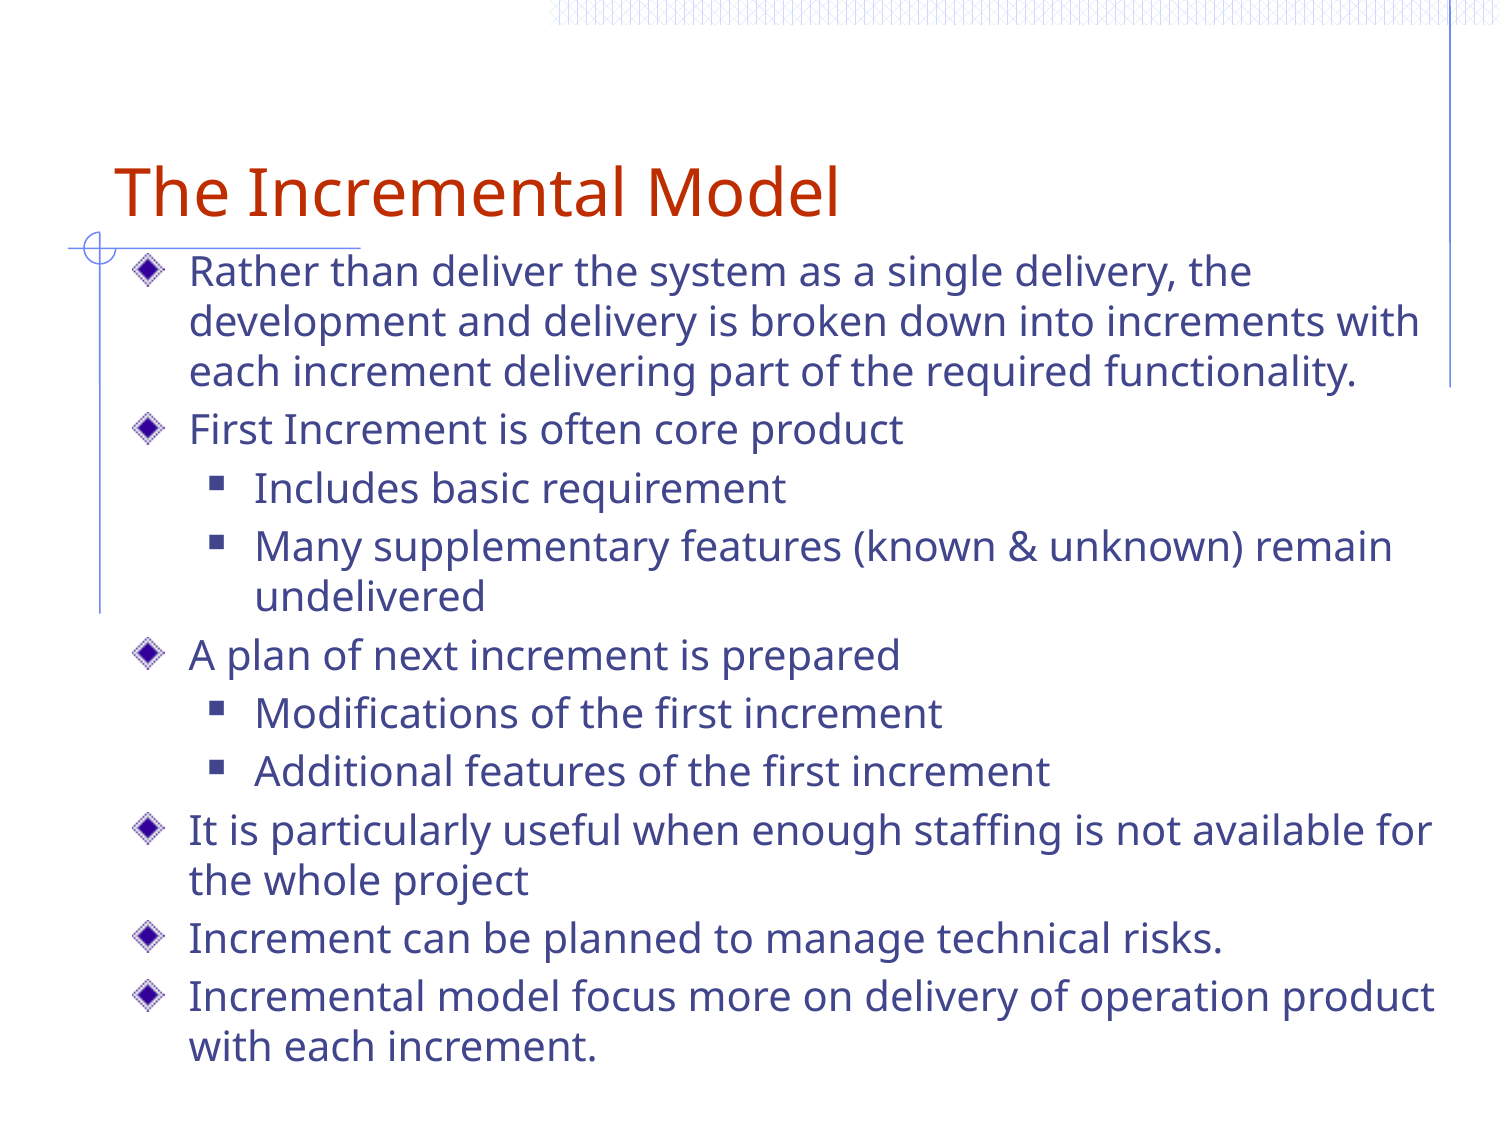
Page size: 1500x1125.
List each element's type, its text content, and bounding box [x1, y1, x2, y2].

picture [132, 920, 165, 953]
list Rather than deliver the system as a single delivery, the development and delivery is broken down into increments with each increment delivering part of the required functionality. First Increment is often core product Includes basic requirement Many supplementary features (known & unknown) remain undelivered A plan of next increment is prepared Modifications of the first increment Additional features of the first increment It is particularly useful when enough staffing is not available for the whole project Increment can be planned to manage technical risks. Incremental model focus more on delivery of operation product with each increment. [117, 237, 1467, 913]
picture [132, 812, 165, 845]
picture [132, 253, 165, 287]
picture [132, 637, 165, 670]
title The Incremental Model [99, 50, 1375, 238]
picture [132, 979, 165, 1012]
picture [132, 412, 165, 445]
